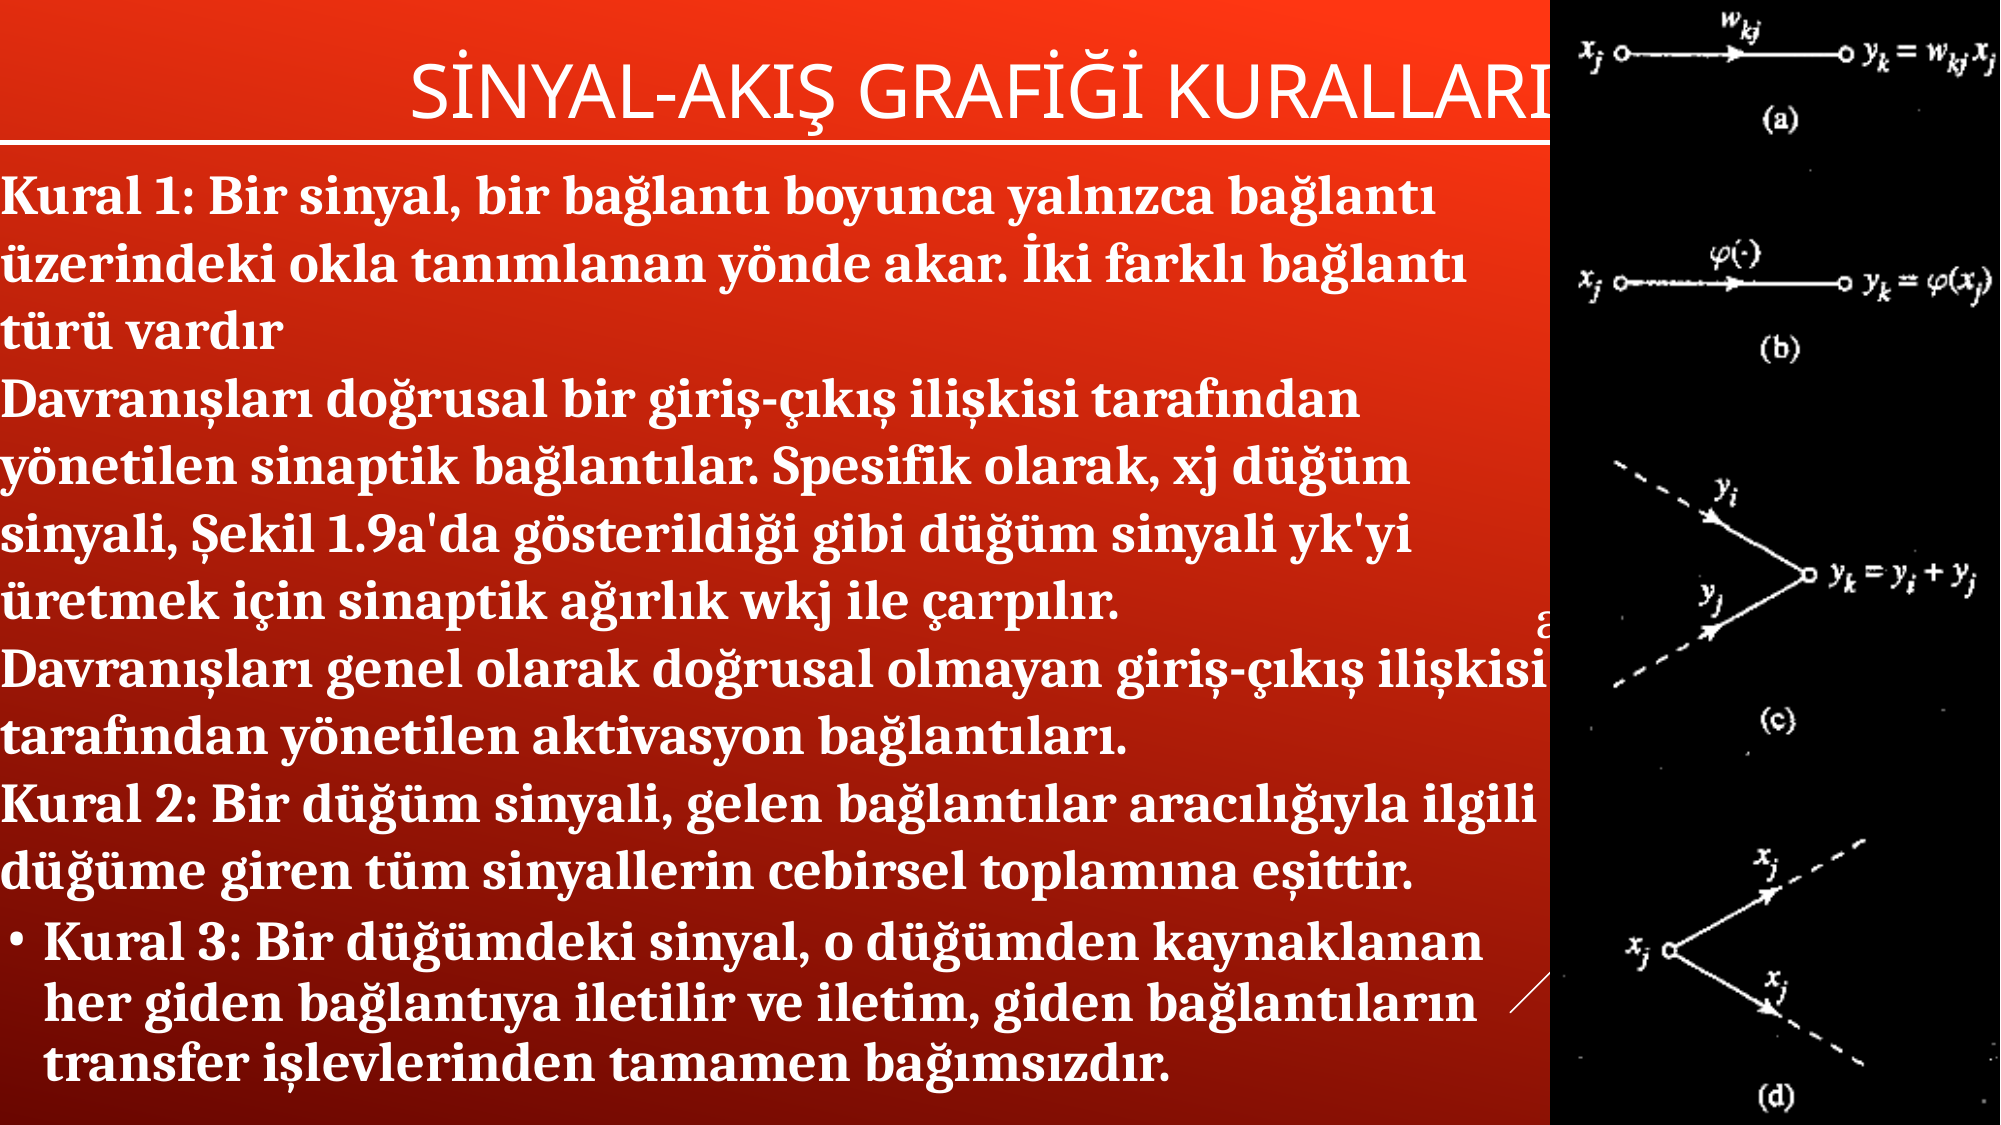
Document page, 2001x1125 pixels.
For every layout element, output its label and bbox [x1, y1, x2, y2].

text_box [0, 0, 2000, 1125]
